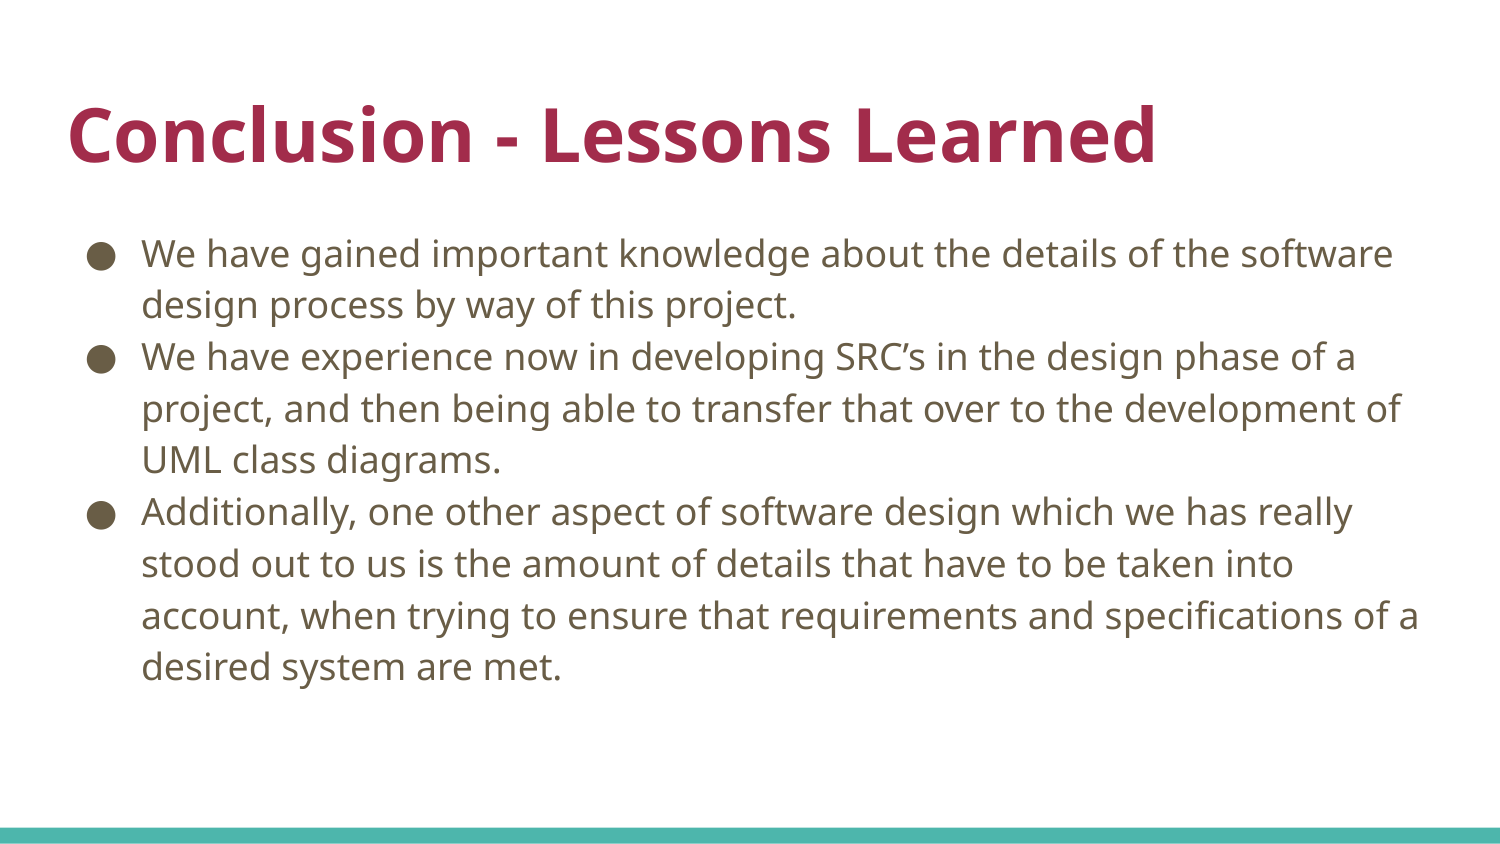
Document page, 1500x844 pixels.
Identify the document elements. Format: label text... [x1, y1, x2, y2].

list We have gained important knowledge about the details of the software design process by way of this project. We have experience now in developing SRC’s in the design phase of a project, and then being able to transfer that over to the development of UML class diagrams. Additionally, one other aspect of software design which we has really stood out to us is the amount of details that have to be taken into account, when trying to ensure that requirements and specifications of a desired system are met. [51, 207, 1449, 813]
title Conclusion - Lessons Learned [51, 72, 1449, 189]
